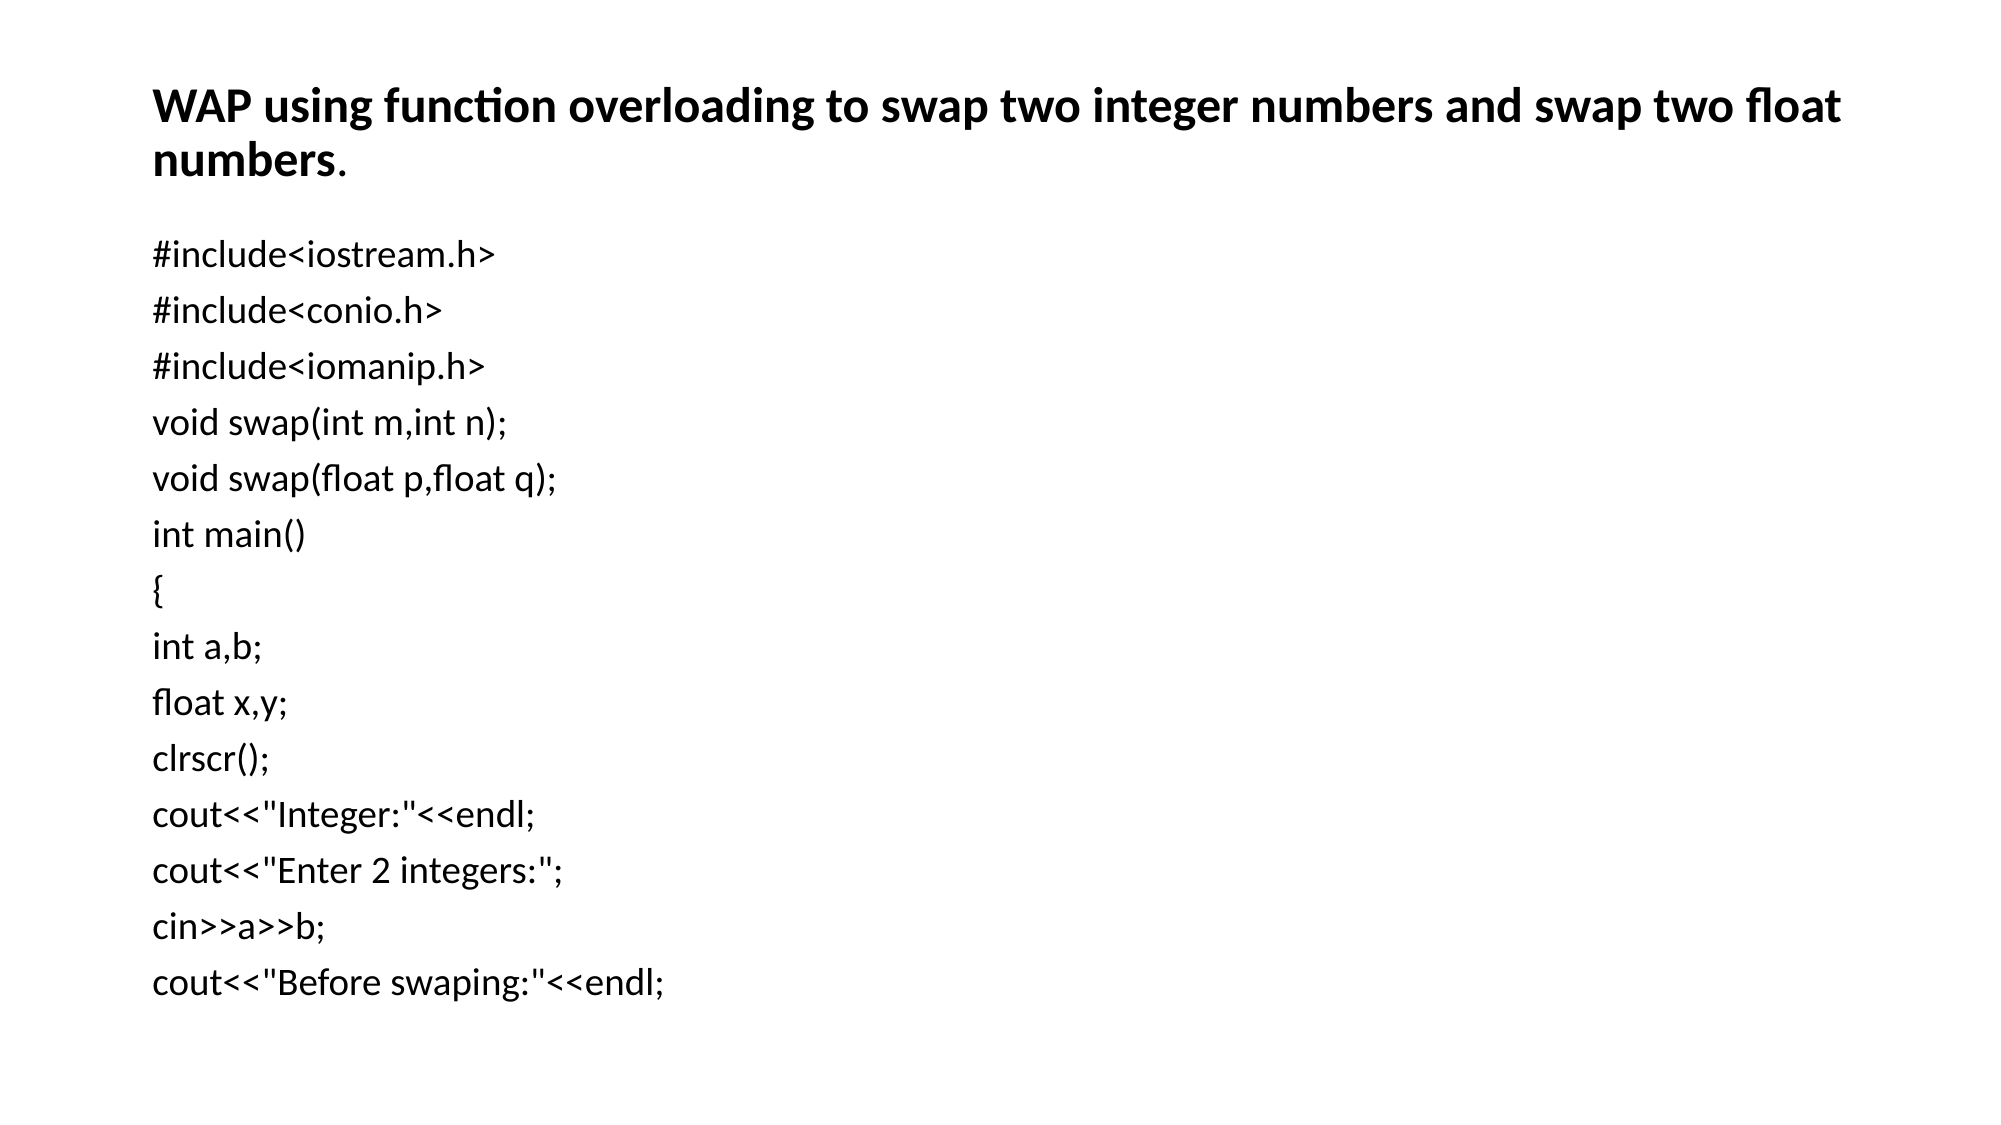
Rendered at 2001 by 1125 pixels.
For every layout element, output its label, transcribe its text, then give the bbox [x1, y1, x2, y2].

list #include<iostream.h> #include<conio.h> #include<iomanip.h> void swap(int m,int n); void swap(float p,float q); int main() { int a,b; float x,y; clrscr(); cout<<"Integer:"<<endl; cout<<"Enter 2 integers:"; cin>>a>>b; cout<<"Before swaping:"<<endl; [137, 226, 1863, 1014]
title WAP using function overloading to swap two integer numbers and swap two float numbers. [137, 59, 1863, 207]
